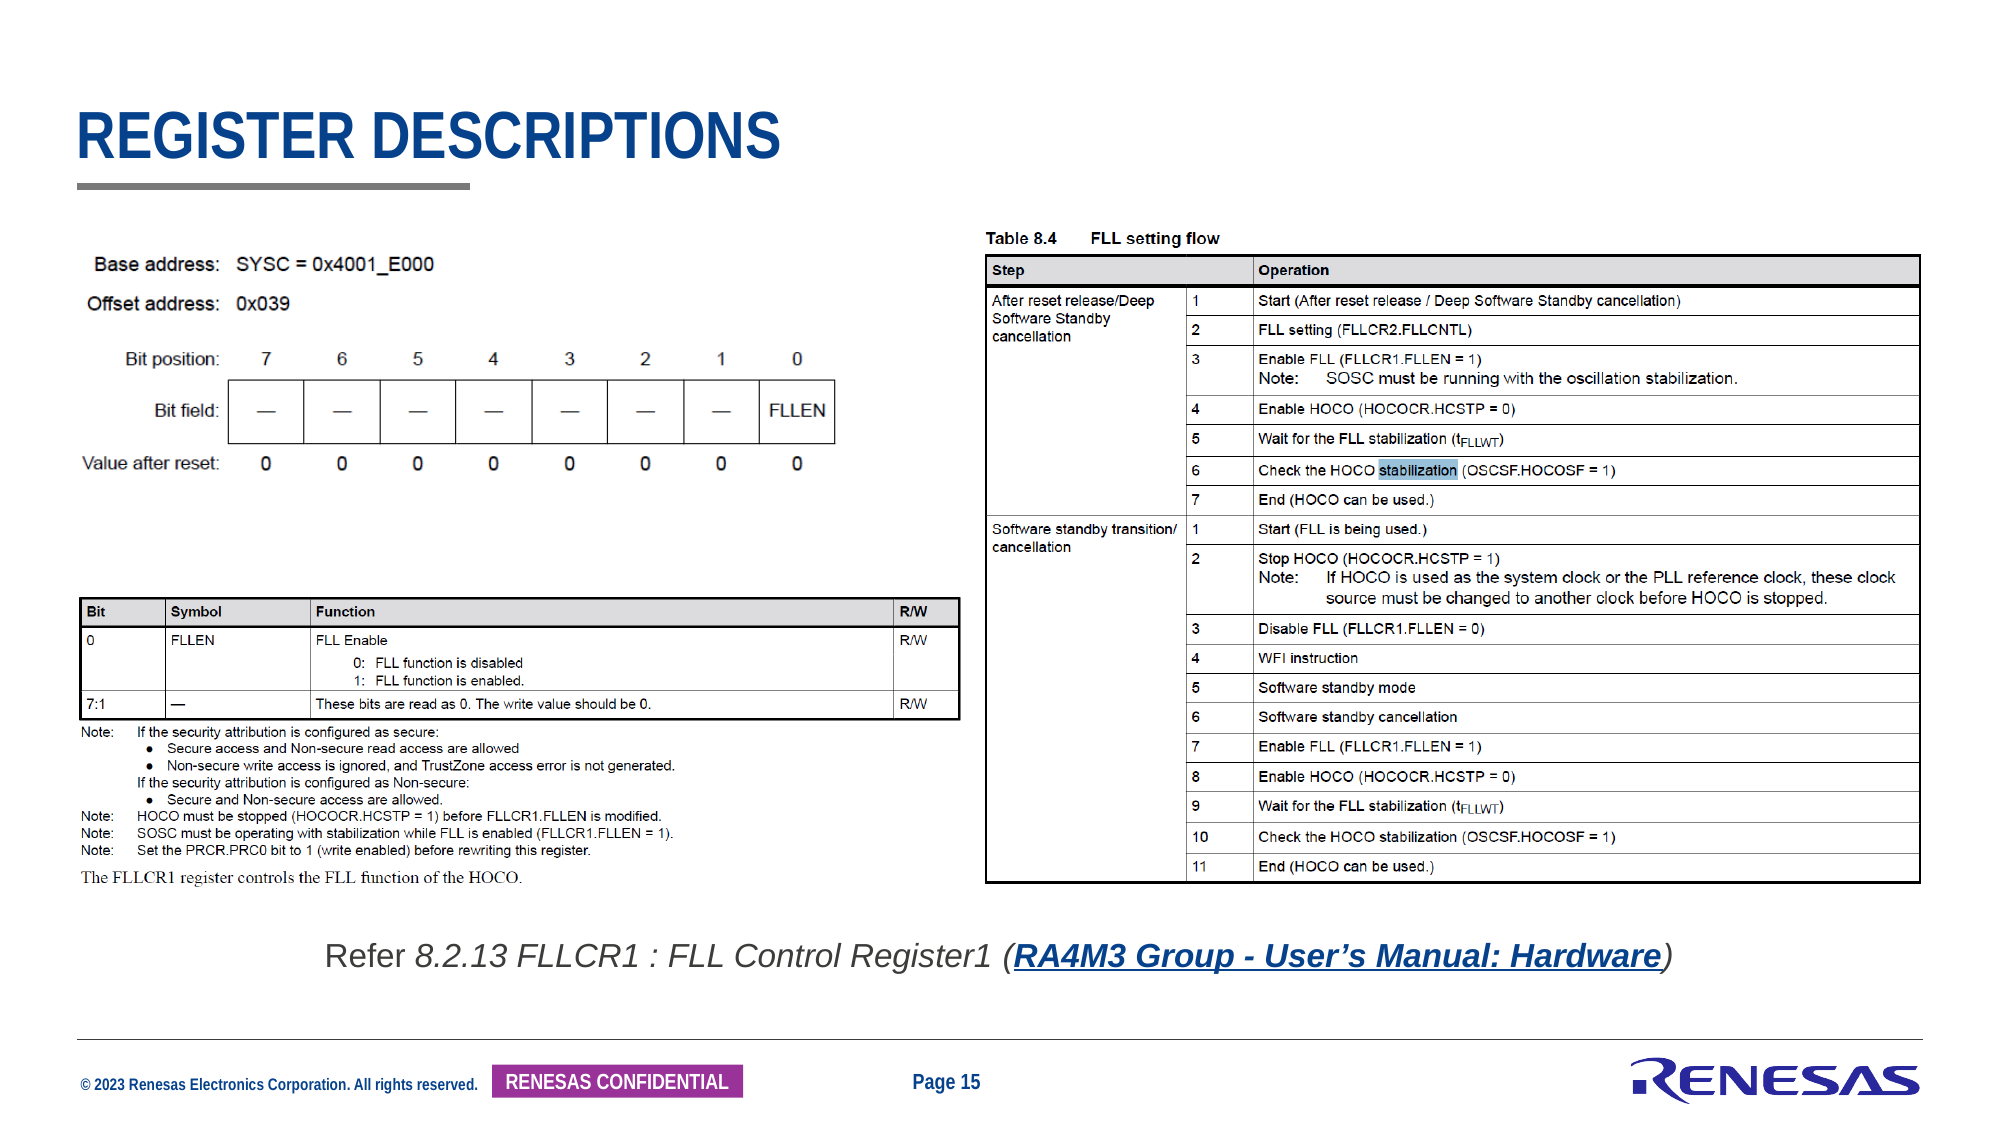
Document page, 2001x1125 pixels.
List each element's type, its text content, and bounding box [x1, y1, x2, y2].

picture [76, 593, 965, 890]
picture [981, 226, 1924, 890]
title Register Descriptions [76, 99, 1922, 173]
picture [76, 247, 844, 476]
list Refer 8.2.13 FLLCR1 : FLL Control Register1 (RA4M3 Group - User’s Manual: Hardware) [0, 926, 2000, 971]
picture [1628, 1055, 1923, 1106]
